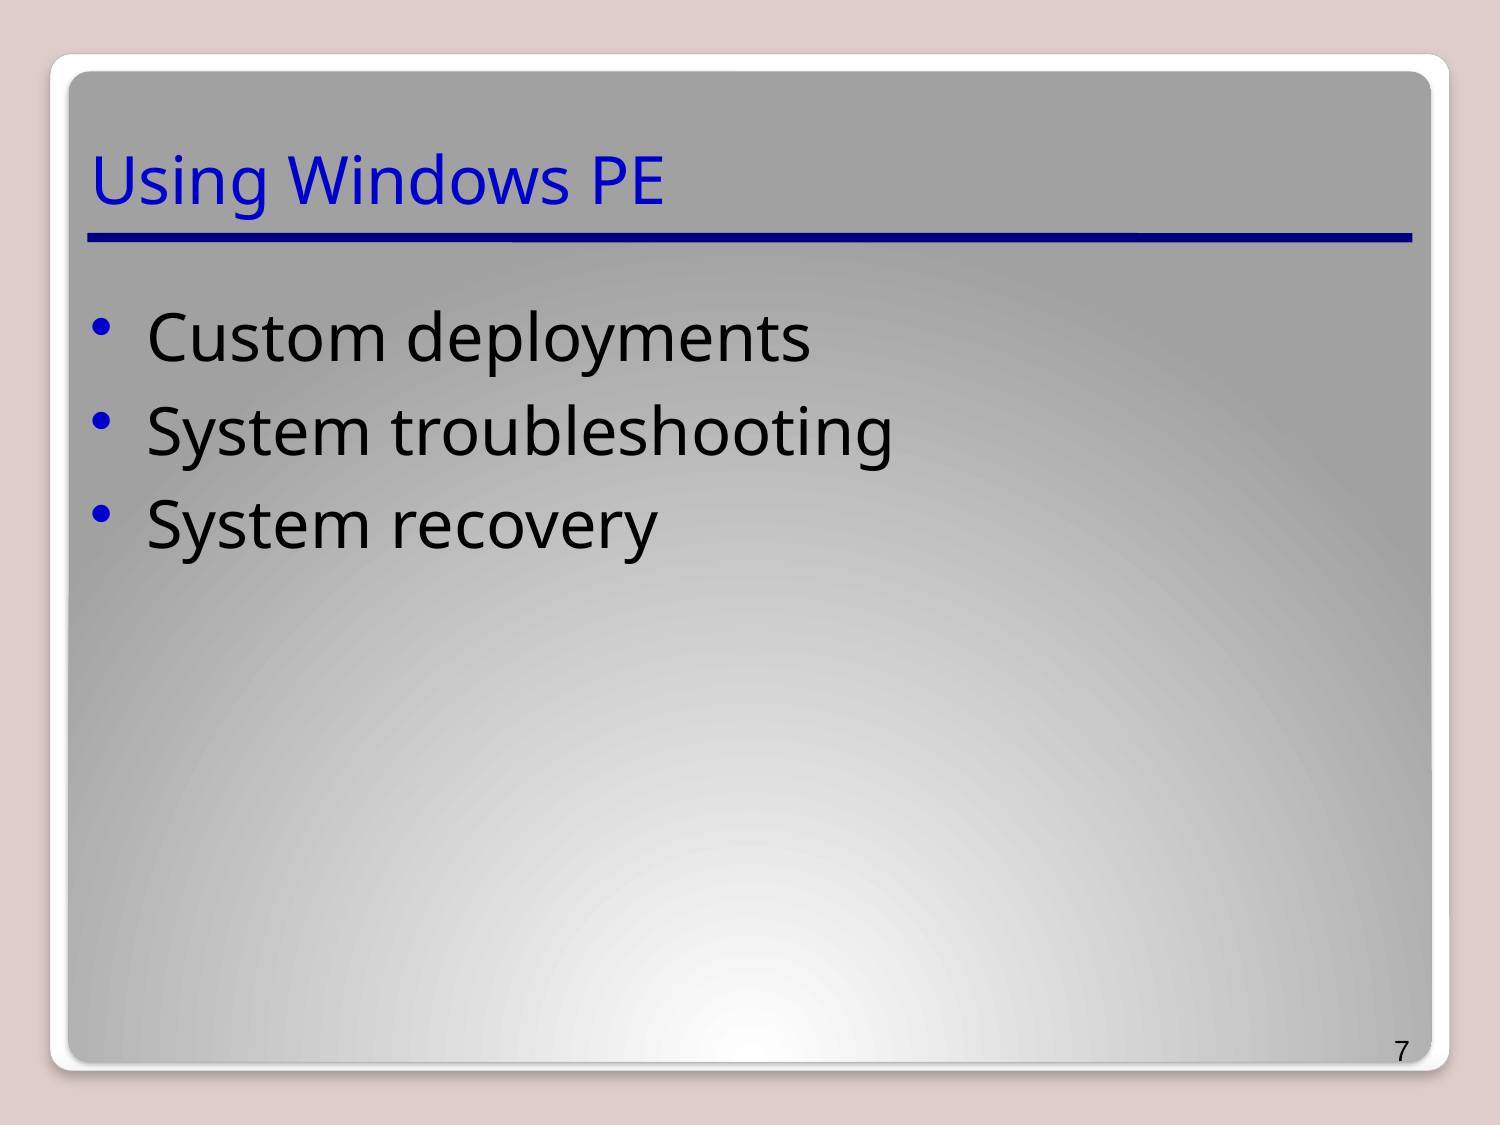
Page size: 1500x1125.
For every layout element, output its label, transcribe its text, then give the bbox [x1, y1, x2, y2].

slide_number 7 [1074, 1024, 1426, 1103]
list Custom deployments System troubleshooting System recovery [74, 287, 1426, 613]
title Using Windows PE [74, 74, 1426, 226]
